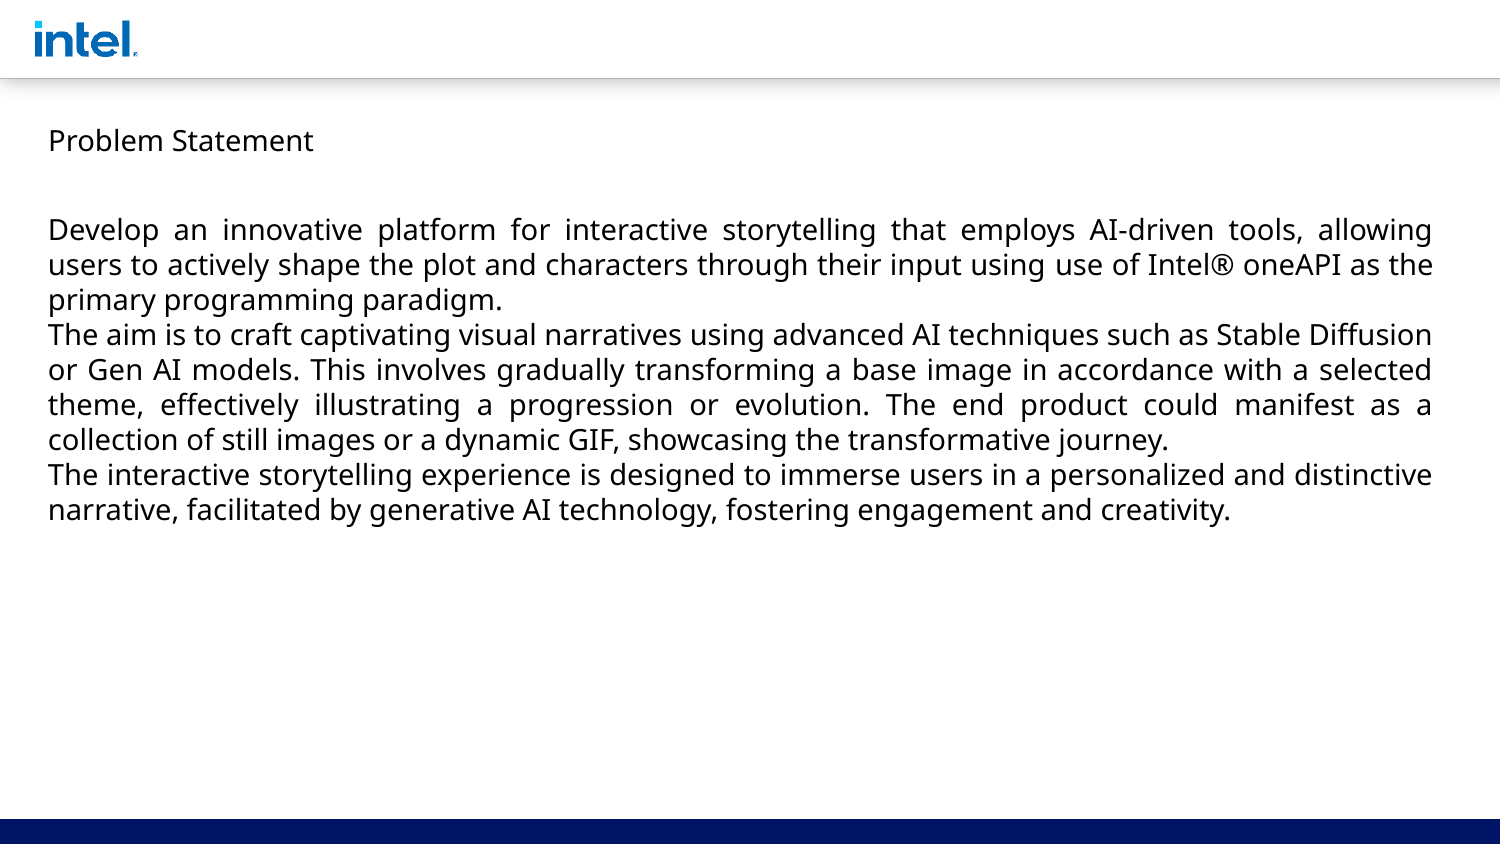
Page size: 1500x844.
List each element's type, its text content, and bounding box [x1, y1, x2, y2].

picture [0, 809, 1500, 844]
text_box Develop an innovative platform for interactive storytelling that employs AI-driven tools, allowing users to actively shape the plot and characters through their input using use of Intel®️ oneAPI as the primary programming paradigm. The aim is to craft captivating visual narratives using advanced AI techniques such as Stable Diffusion or Gen AI models. This involves gradually transforming a base image in accordance with a selected theme, effectively illustrating a progression or evolution. The end product could manifest as a collection of still images or a dynamic GIF, showcasing the transformative journey. The interactive storytelling experience is designed to immerse users in a personalized and distinctive narrative, facilitated by generative AI technology, fostering engagement and creativity. [33, 169, 1449, 569]
picture [0, 0, 1500, 108]
text_box Problem Statement [33, 116, 993, 169]
